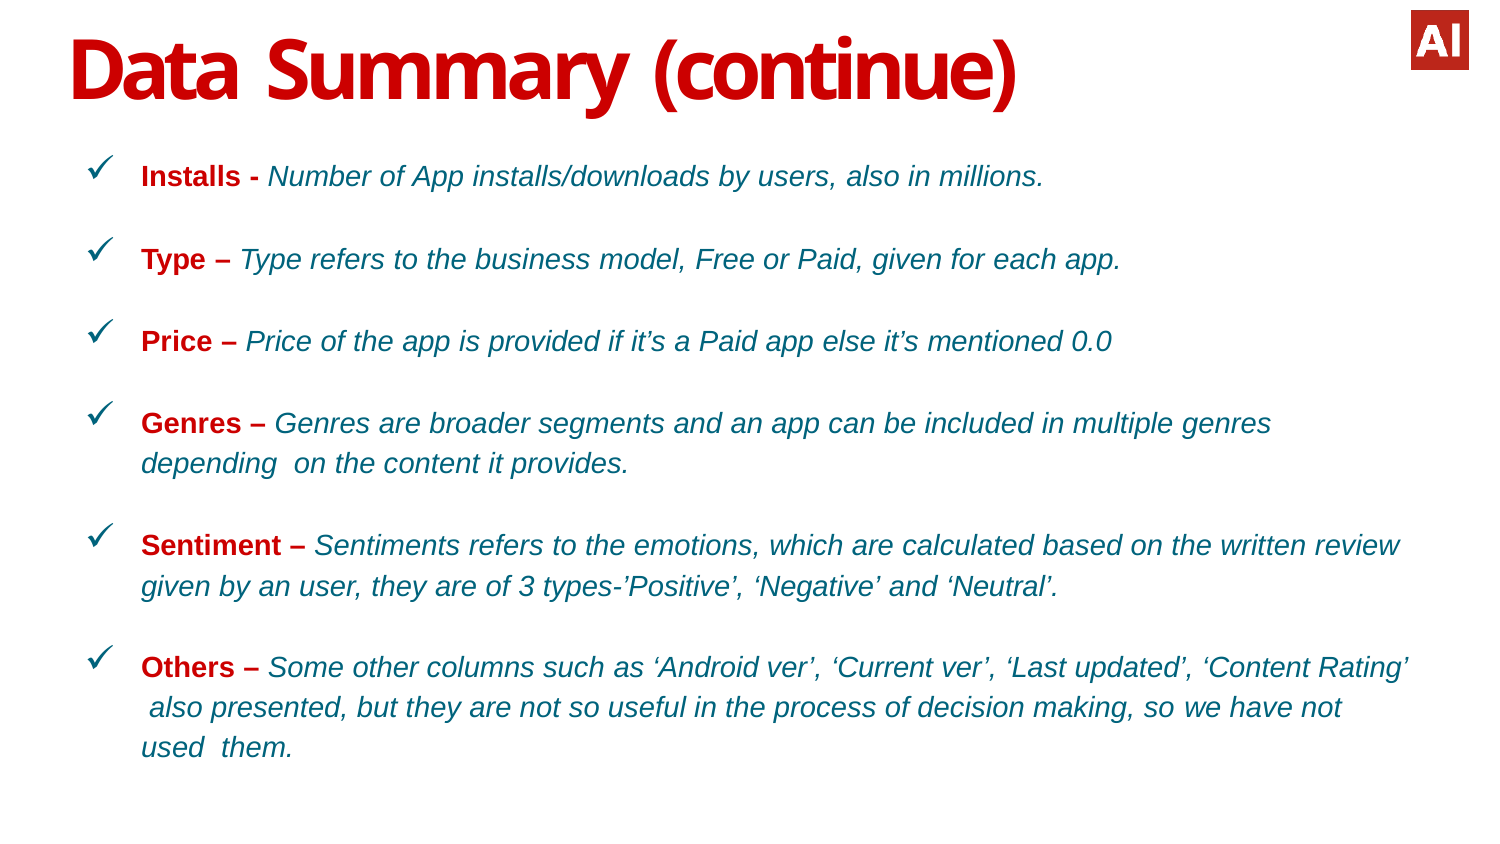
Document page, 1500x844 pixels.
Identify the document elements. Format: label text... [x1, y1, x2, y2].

title Data Summary (continue) [64, 14, 1020, 158]
text_box Installs - Number of App installs/downloads by users, also in millions. Type – Type refers to the business model, Free or Paid, given for each app. Price – Price of the app is provided if it’s a Paid app else it’s mentioned 0.0 Genres – Genres are broader segments and an app can be included in multiple genres depending on the content it provides. Sentiment – Sentiments refers to the emotions, which are calculated based on the written review given by an user, they are of 3 types-’Positive’, ‘Negative’ and ‘Neutral’. Others – Some other columns such as ‘Android ver’, ‘Current ver’, ‘Last updated’, ‘Content Rating’ also presented, but they are not so useful in the process of decision making, so we have not used them. [82, 155, 1410, 764]
picture [1411, 10, 1469, 70]
